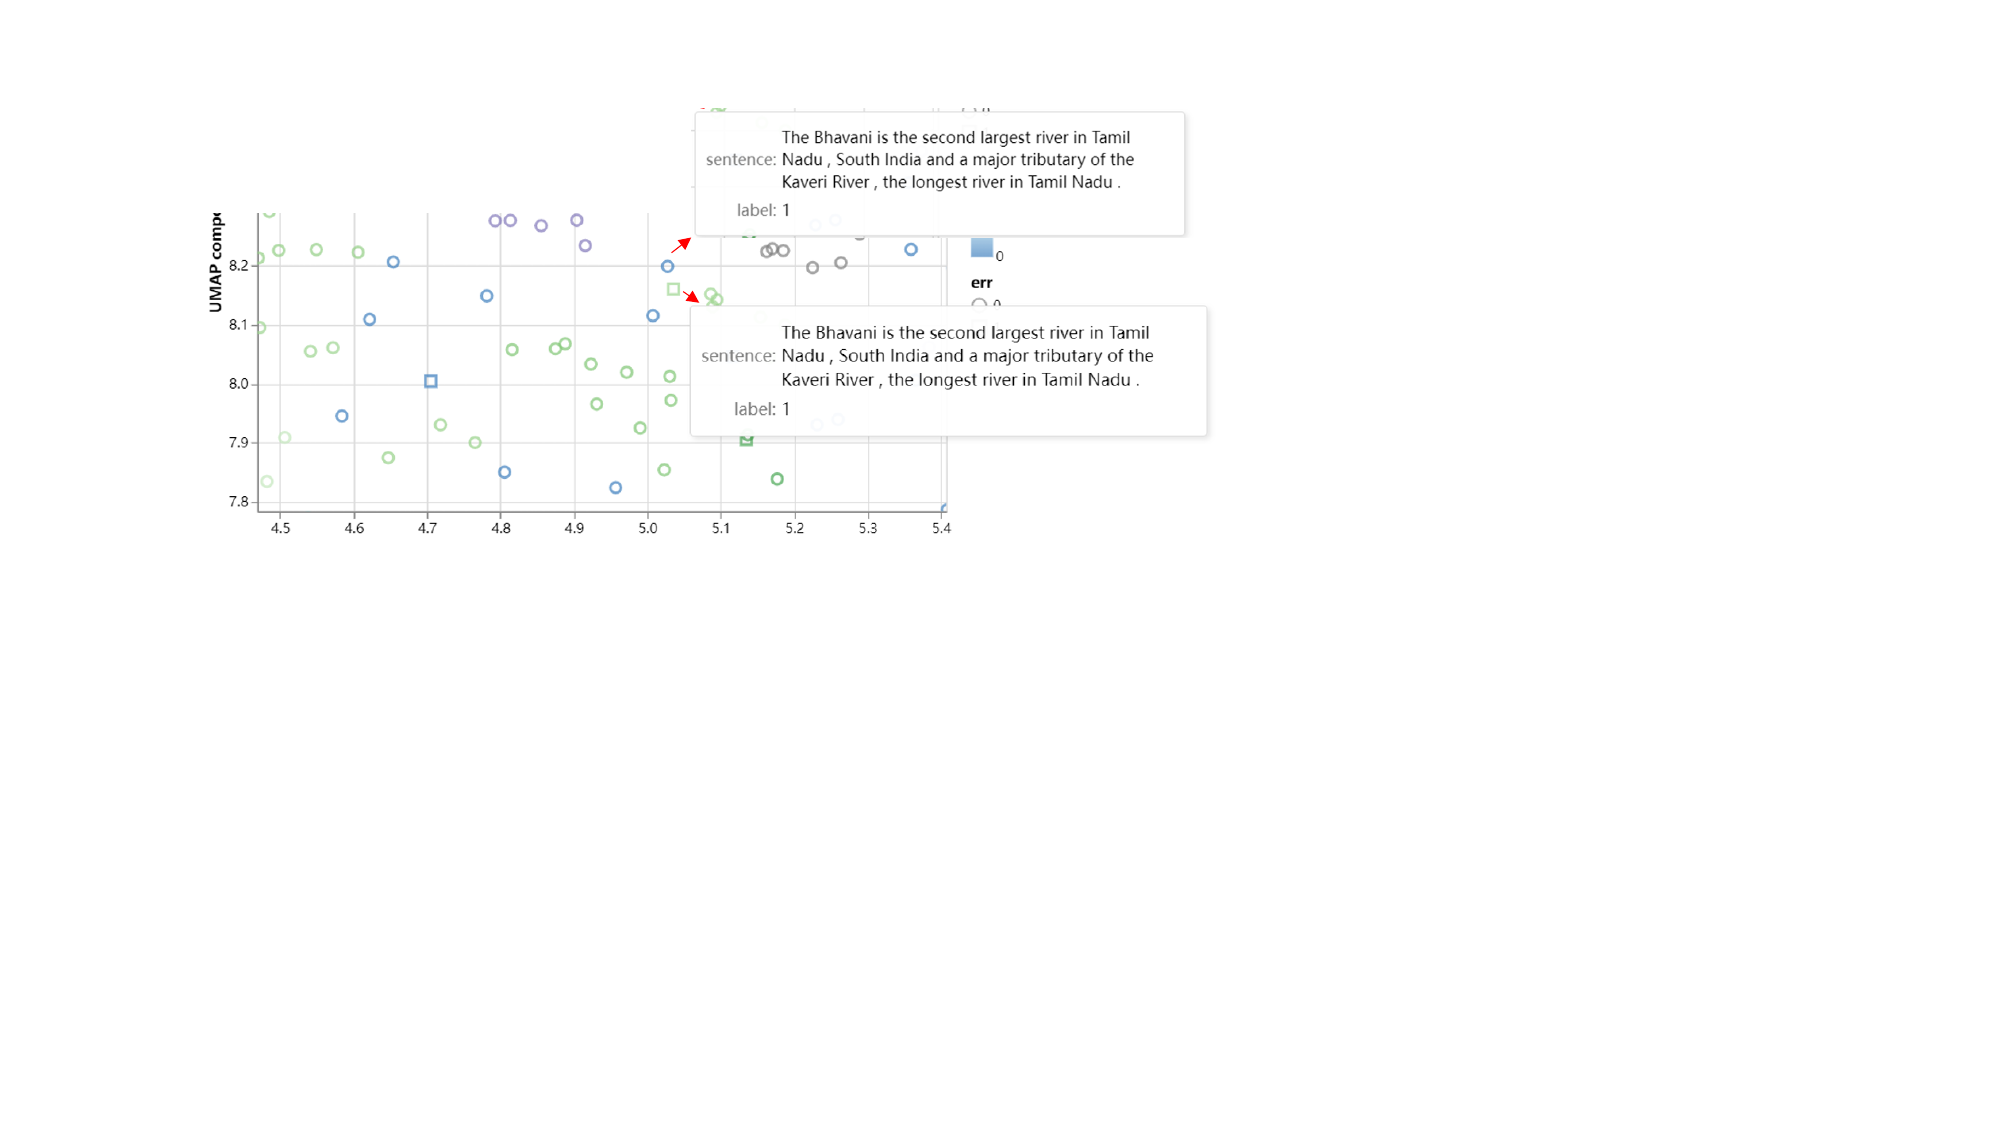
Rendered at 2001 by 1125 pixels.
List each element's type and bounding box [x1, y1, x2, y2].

picture [145, 108, 1222, 534]
text_box [683, 291, 700, 303]
text_box [671, 237, 692, 253]
